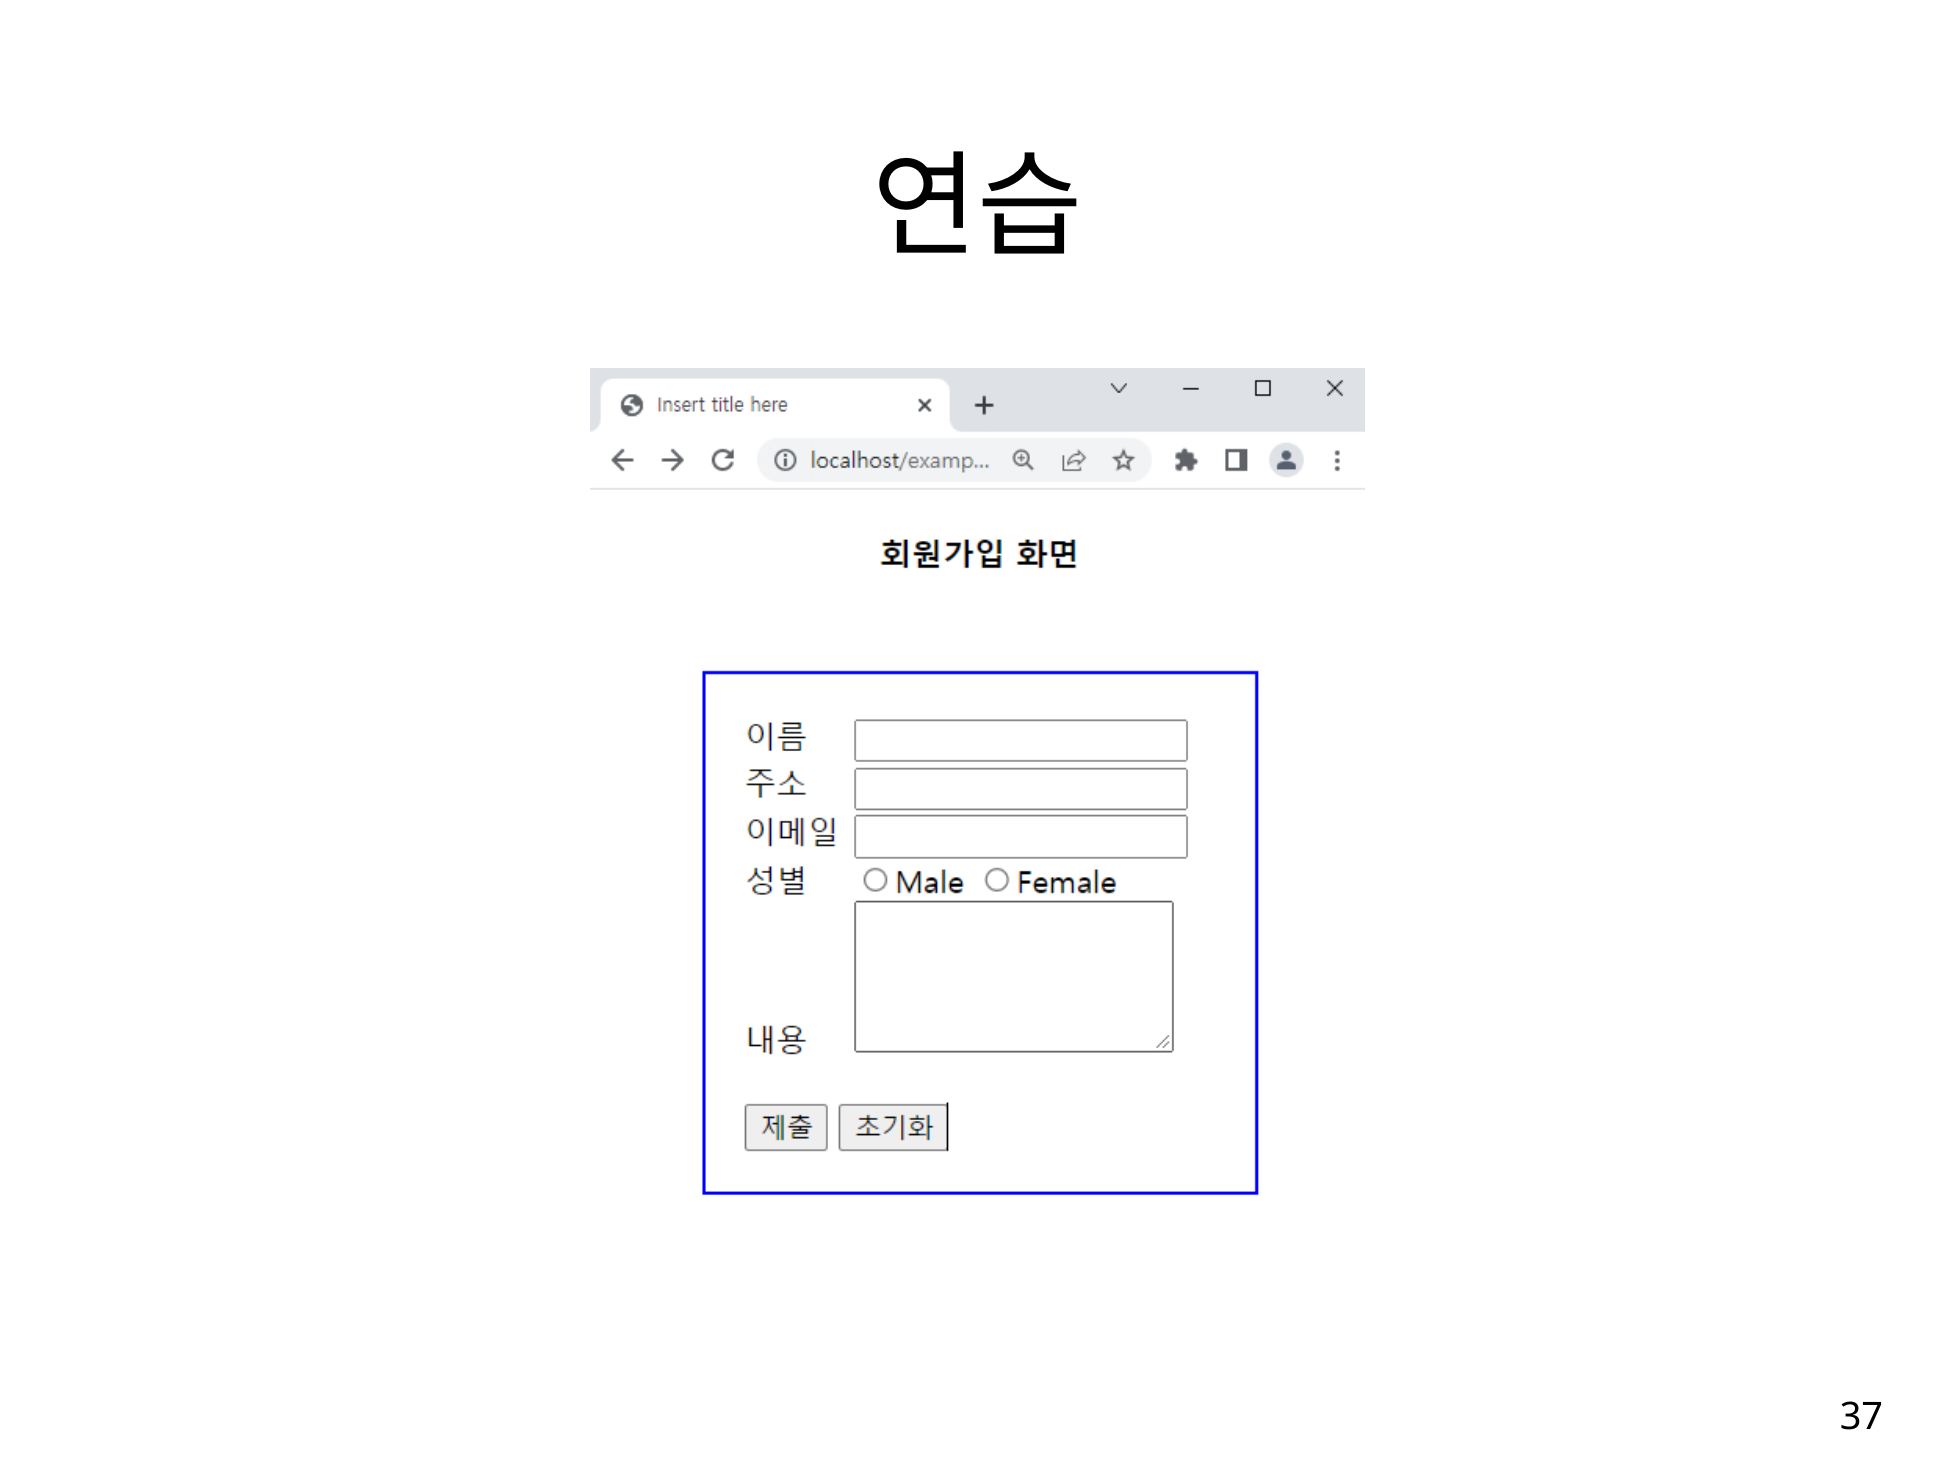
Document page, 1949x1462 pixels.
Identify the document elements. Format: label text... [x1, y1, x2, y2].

picture [590, 368, 1365, 1232]
slide_number 37 [1496, 1372, 1899, 1462]
text_box 연습 [181, 116, 1774, 280]
